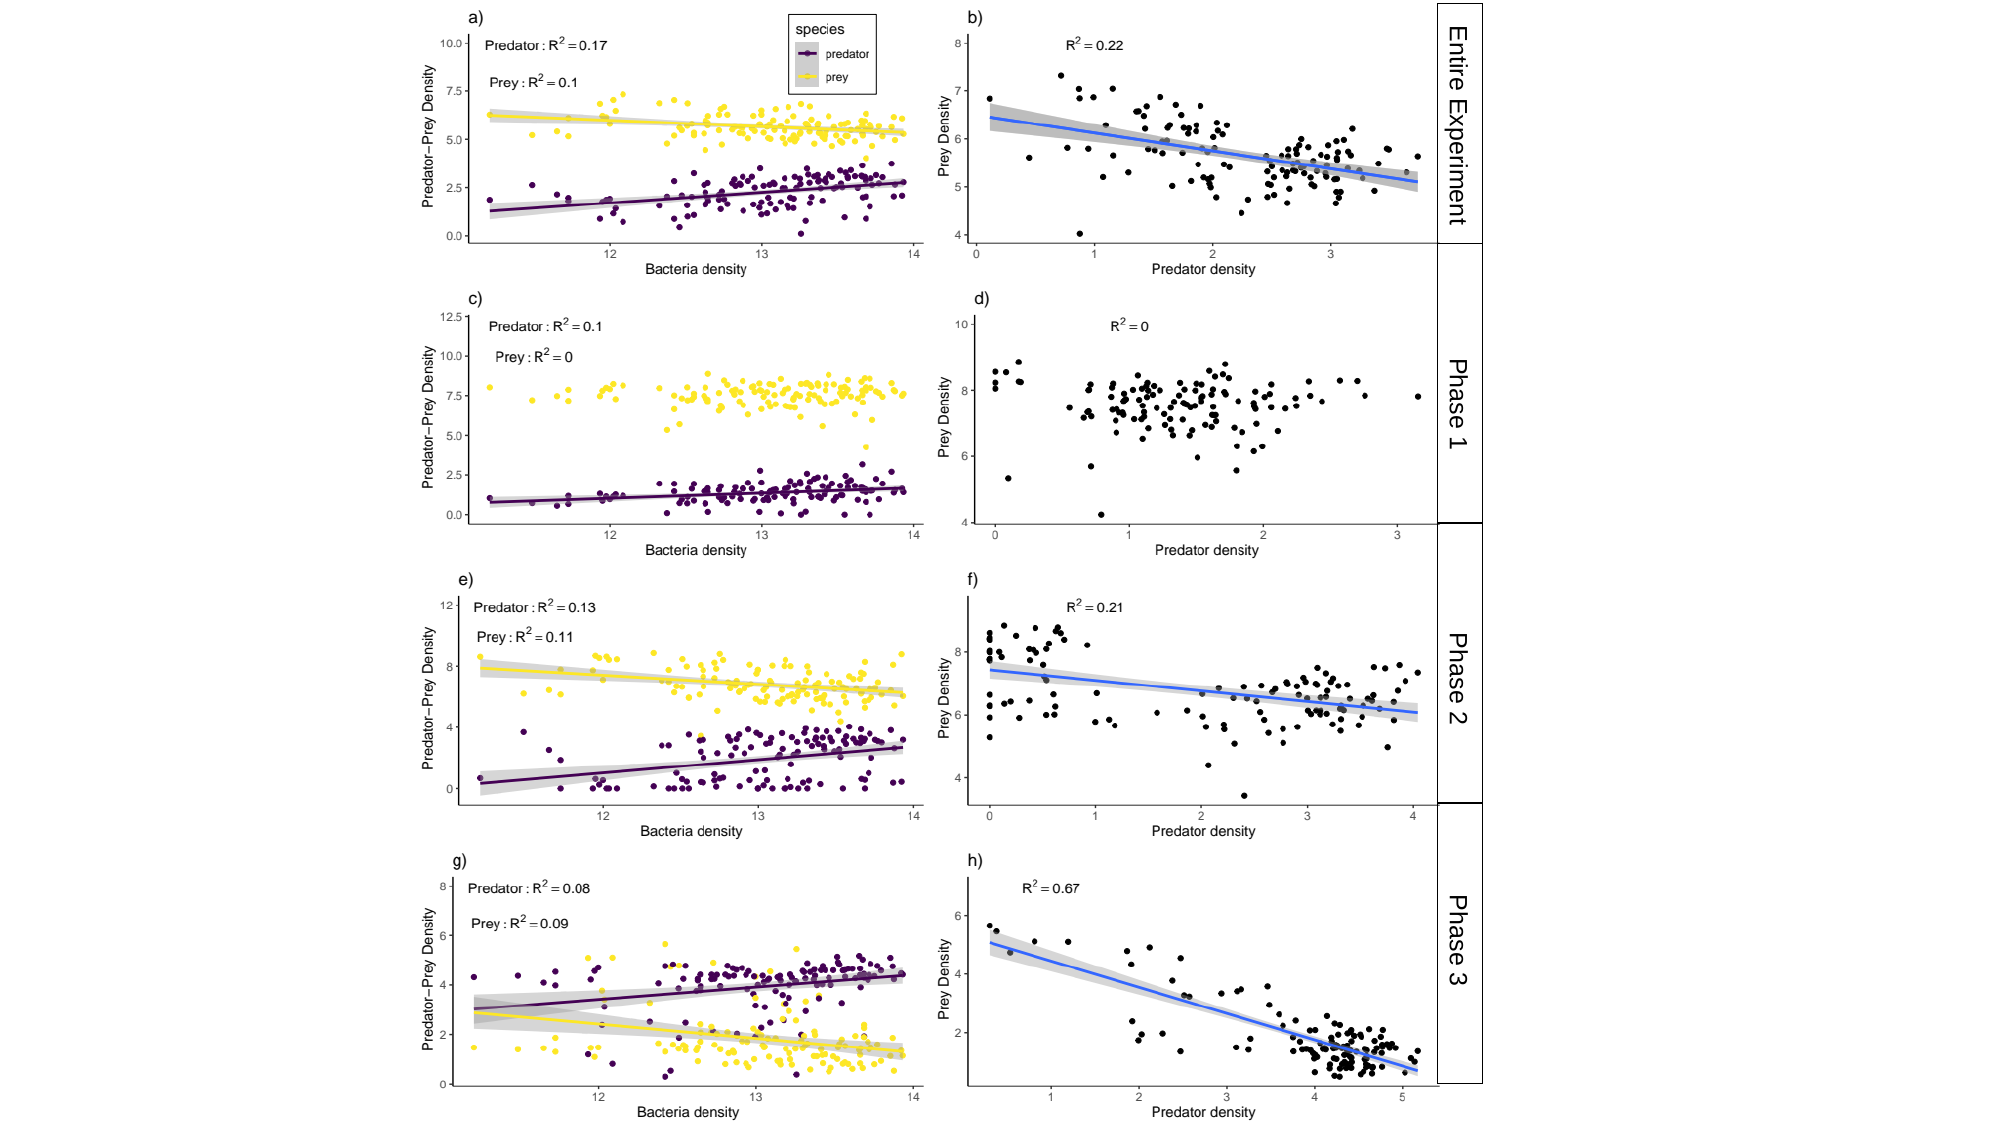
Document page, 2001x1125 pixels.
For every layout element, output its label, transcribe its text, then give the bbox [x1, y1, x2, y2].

text_box Entire Experiment Phase 1 Phase 2 Phase 3 [1444, 3, 1483, 1084]
picture [415, 3, 1444, 1125]
